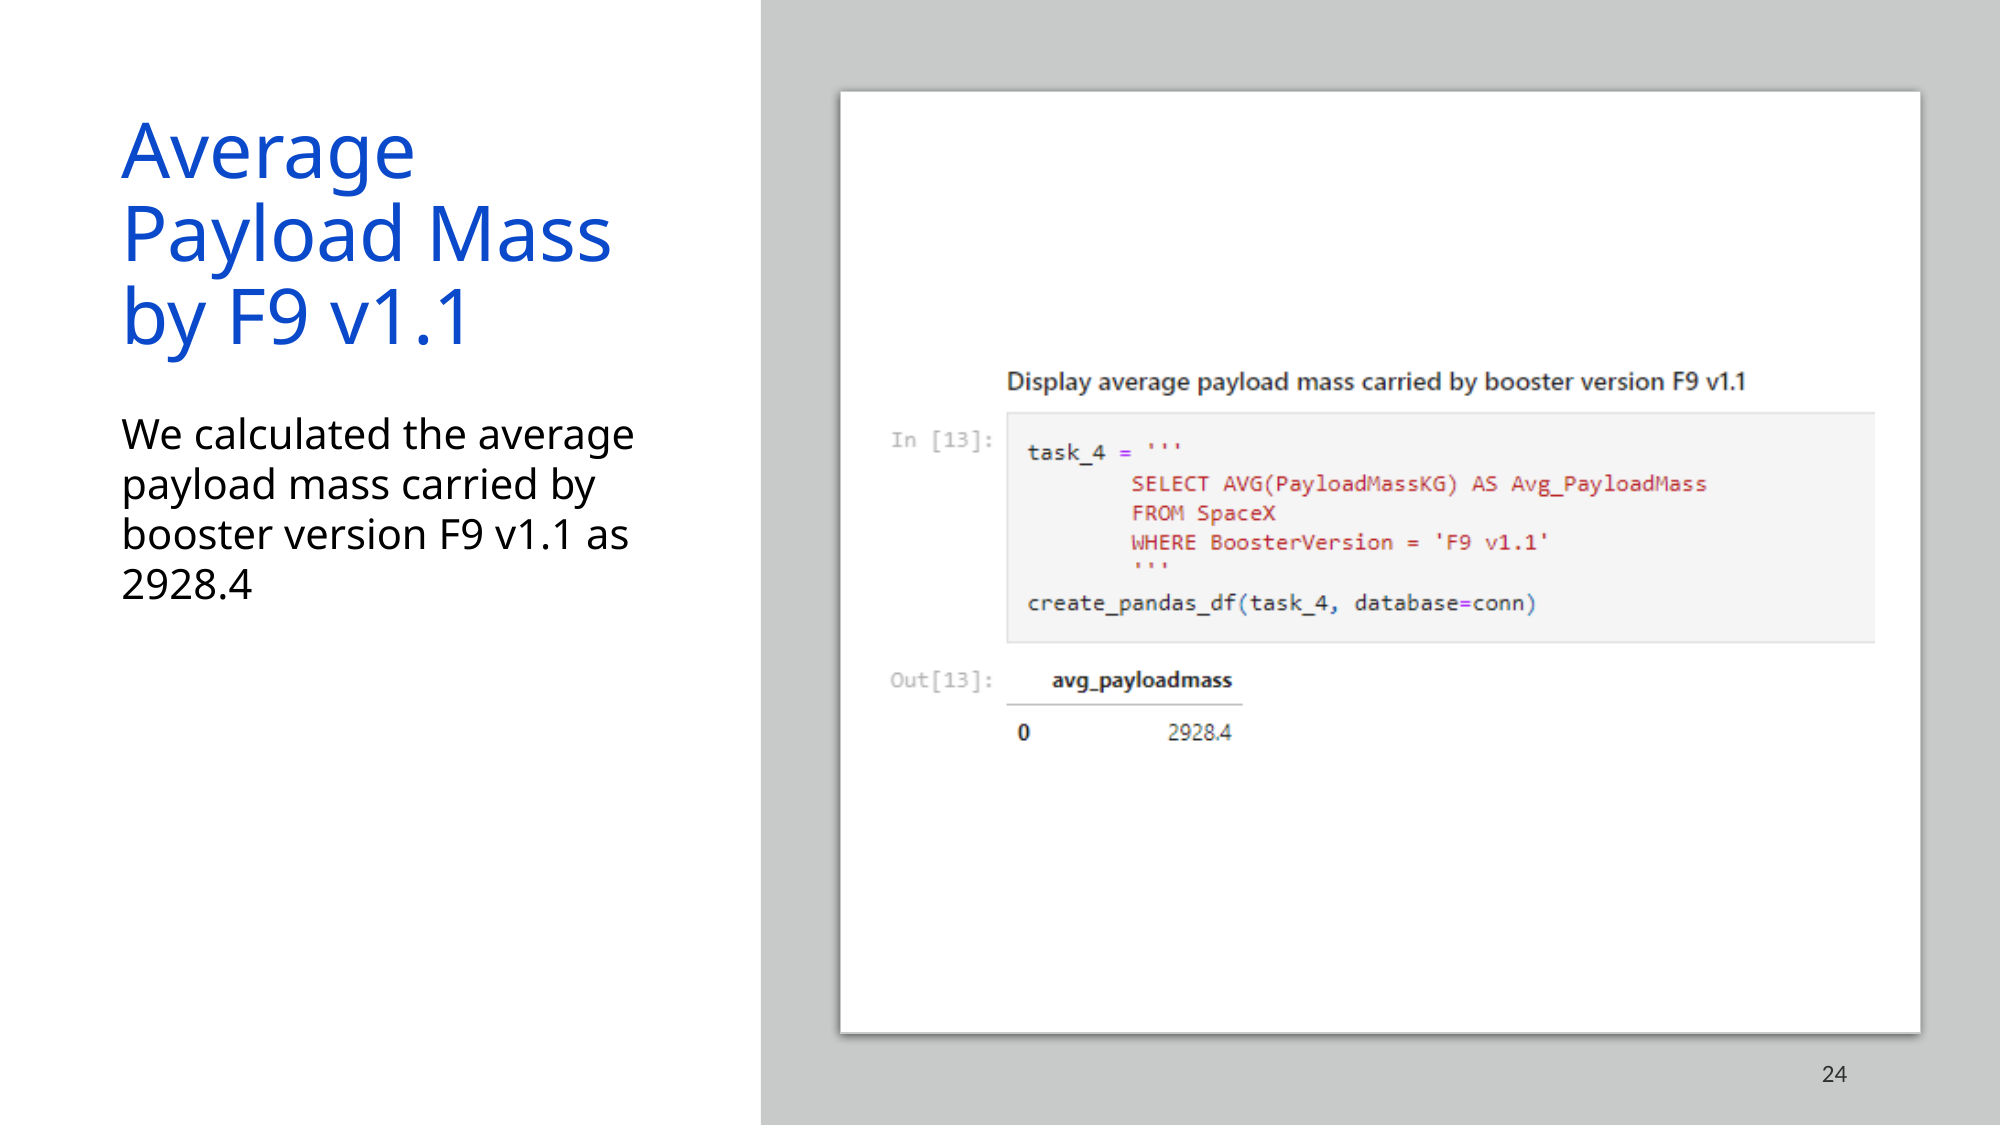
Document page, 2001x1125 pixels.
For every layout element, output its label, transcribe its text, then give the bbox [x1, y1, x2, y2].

slide_number 24 [1412, 1042, 1863, 1103]
list We calculated the average payload mass carried by booster version F9 v1.1 as 2928.4 [106, 399, 682, 1021]
text_box [760, 0, 2000, 1125]
text_box [839, 90, 1922, 1034]
text_box Average Payload Mass by F9 v1.1 [106, 103, 682, 370]
picture [886, 363, 1875, 761]
